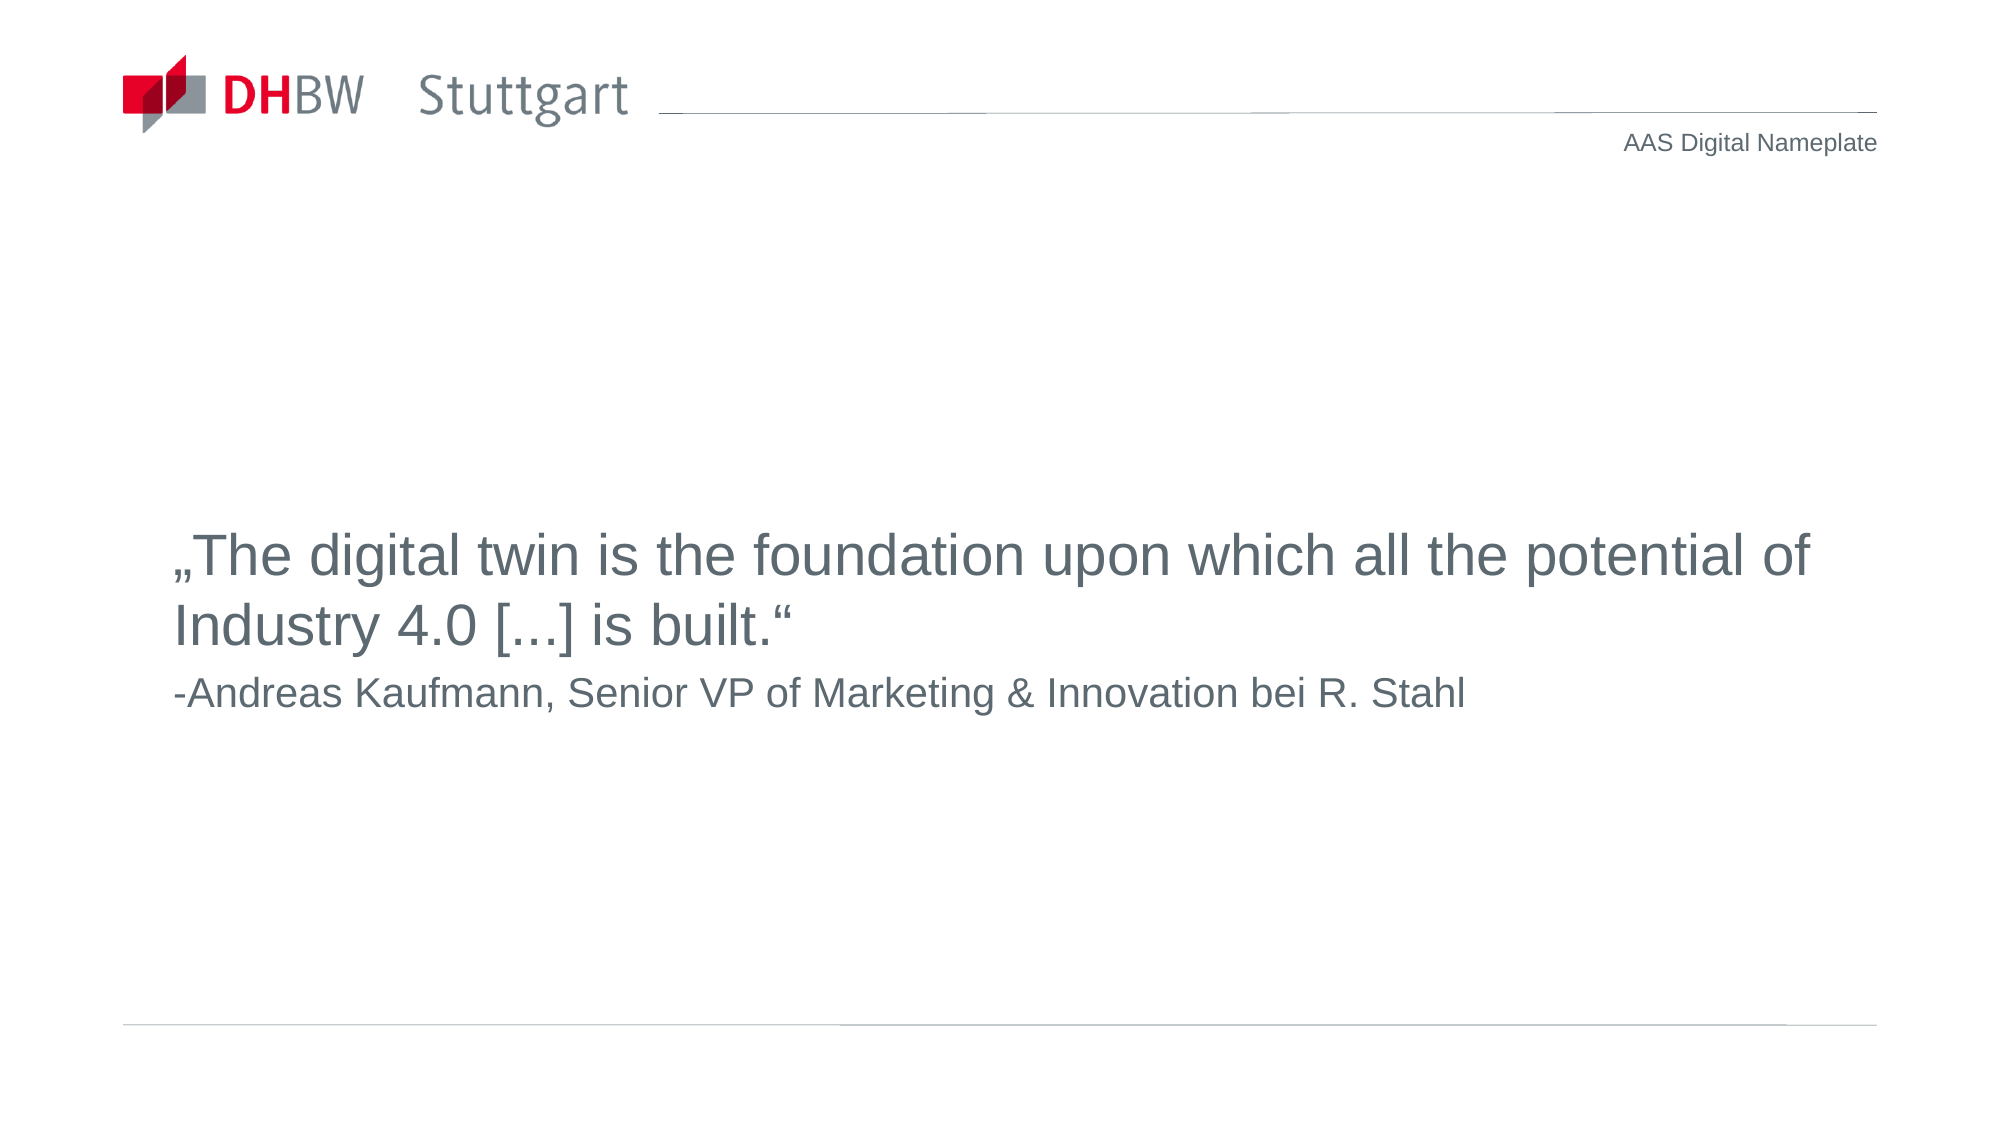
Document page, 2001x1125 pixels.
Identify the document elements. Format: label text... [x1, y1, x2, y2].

list „The digital twin is the foundation upon which all the potential of Industry 4.0 [...] is built.“ -Andreas Kaufmann, Senior VP of Marketing & Innovation bei R. Stahl [158, 476, 1858, 723]
picture [123, 55, 630, 133]
